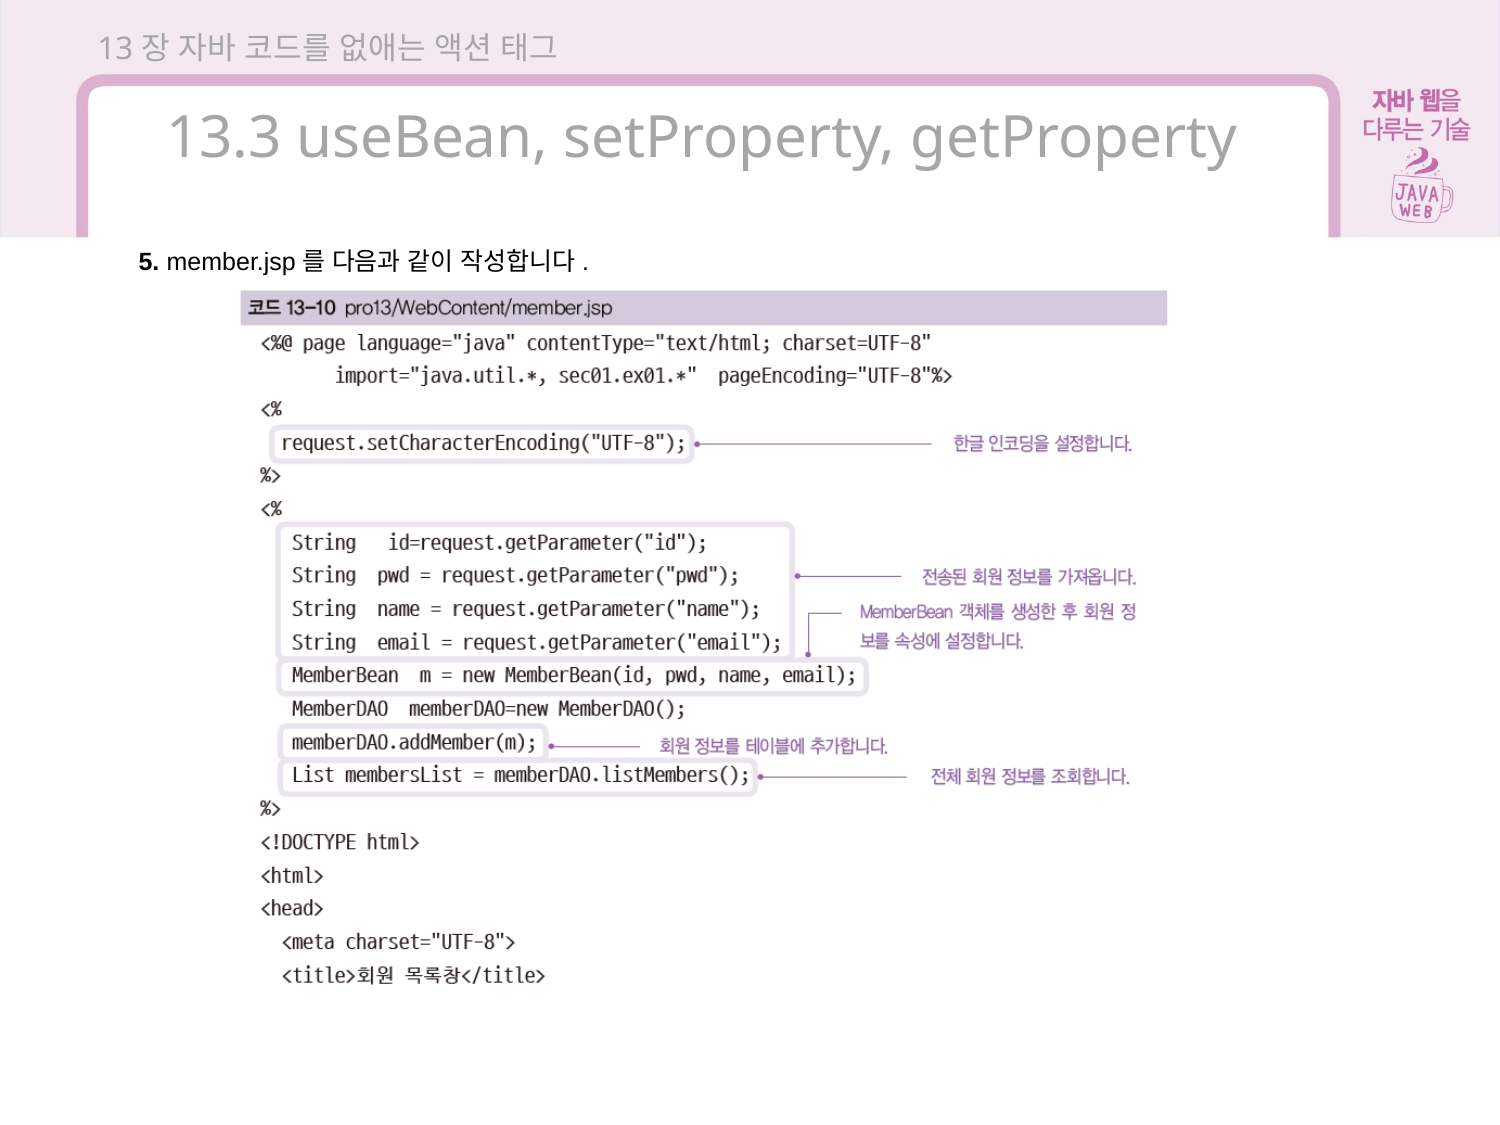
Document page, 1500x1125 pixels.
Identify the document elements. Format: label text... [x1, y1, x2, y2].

text_box 13장 자바 코드를 없애는 액션 태그 [82, 0, 1133, 74]
text_box 13.3 useBean, setProperty, getProperty [82, 91, 1320, 177]
picture [0, 0, 1500, 1125]
text_box 5. member.jsp를 다음과 같이 작성합니다. [123, 237, 1349, 283]
